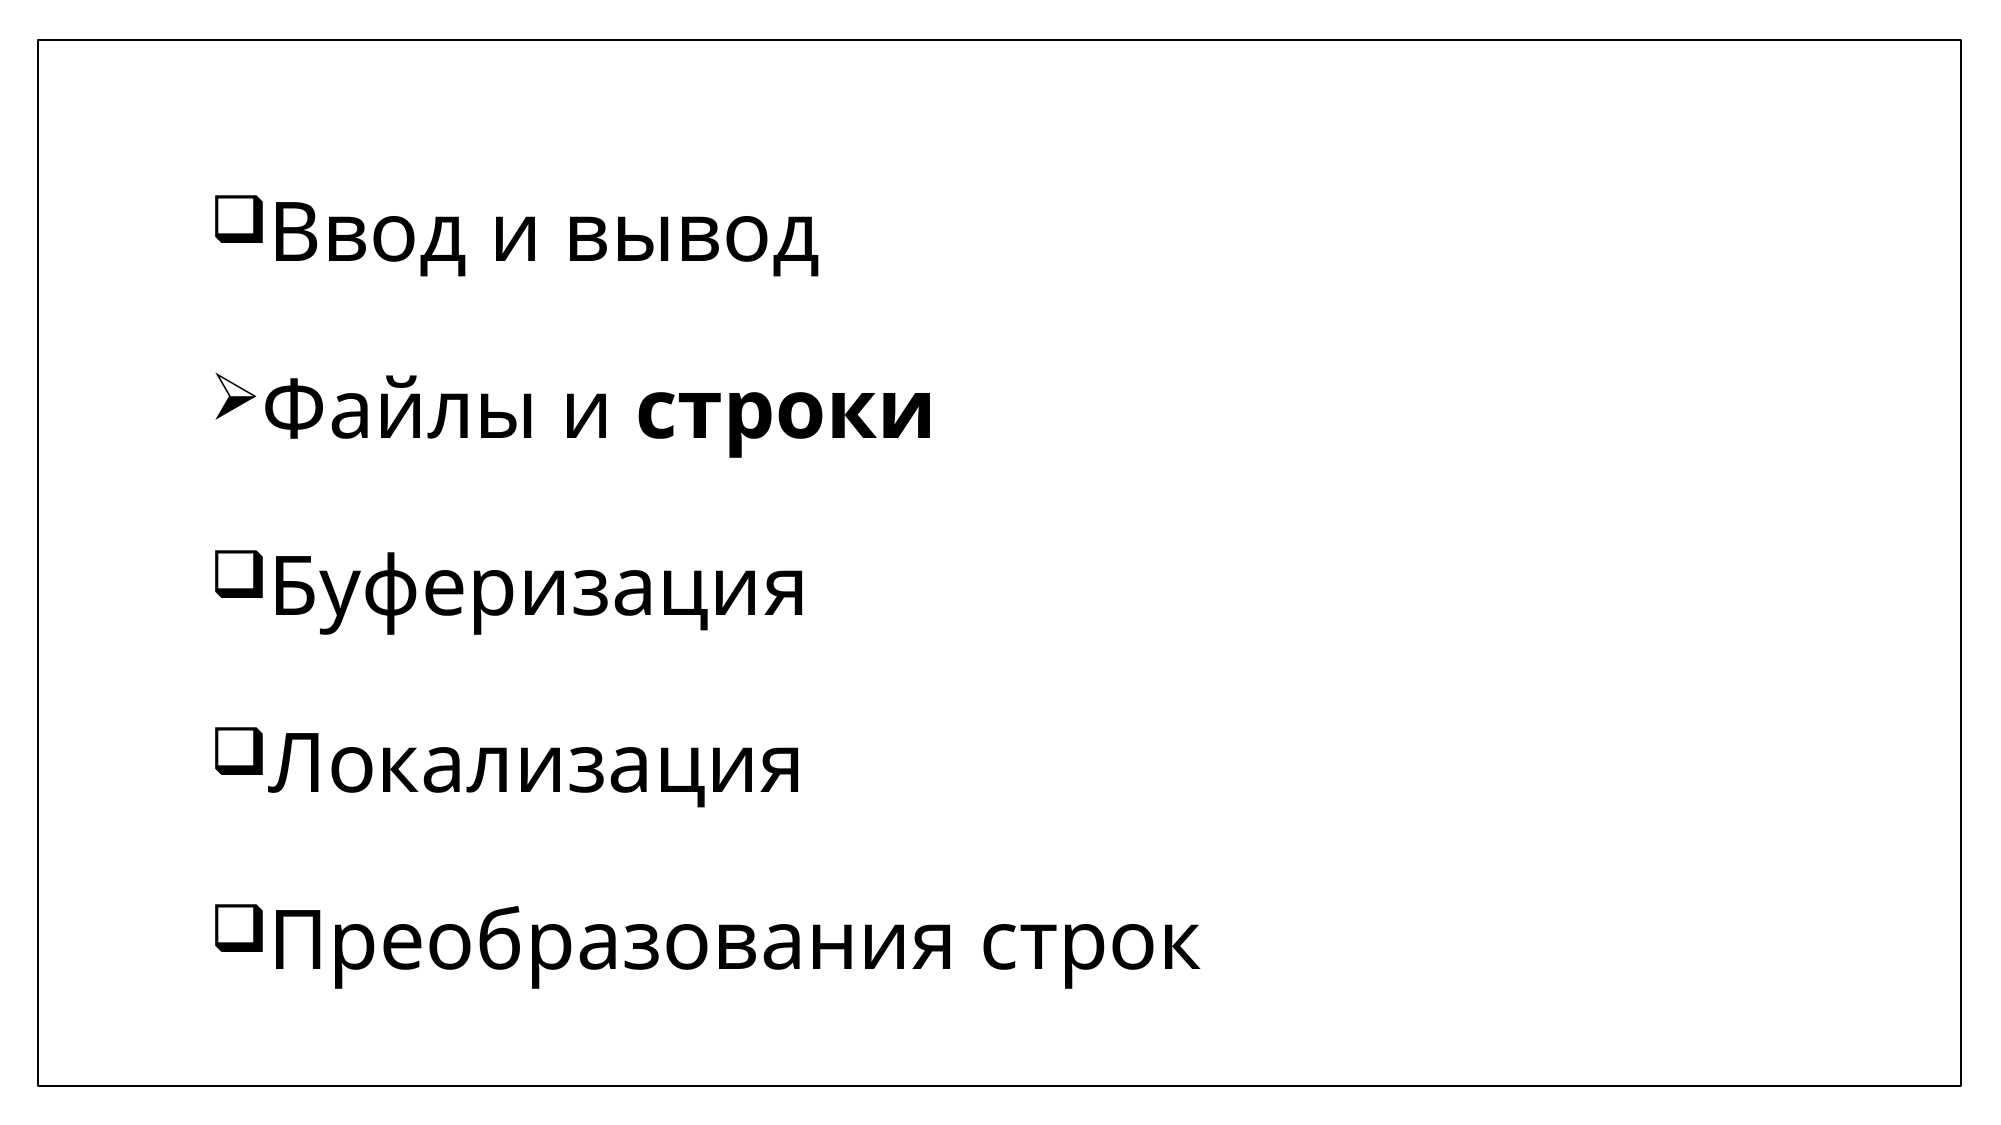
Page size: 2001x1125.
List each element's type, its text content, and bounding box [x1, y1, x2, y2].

list Ввод и вывод Файлы и строки Буферизация Локализация Преобразования строк [187, 121, 1808, 1000]
